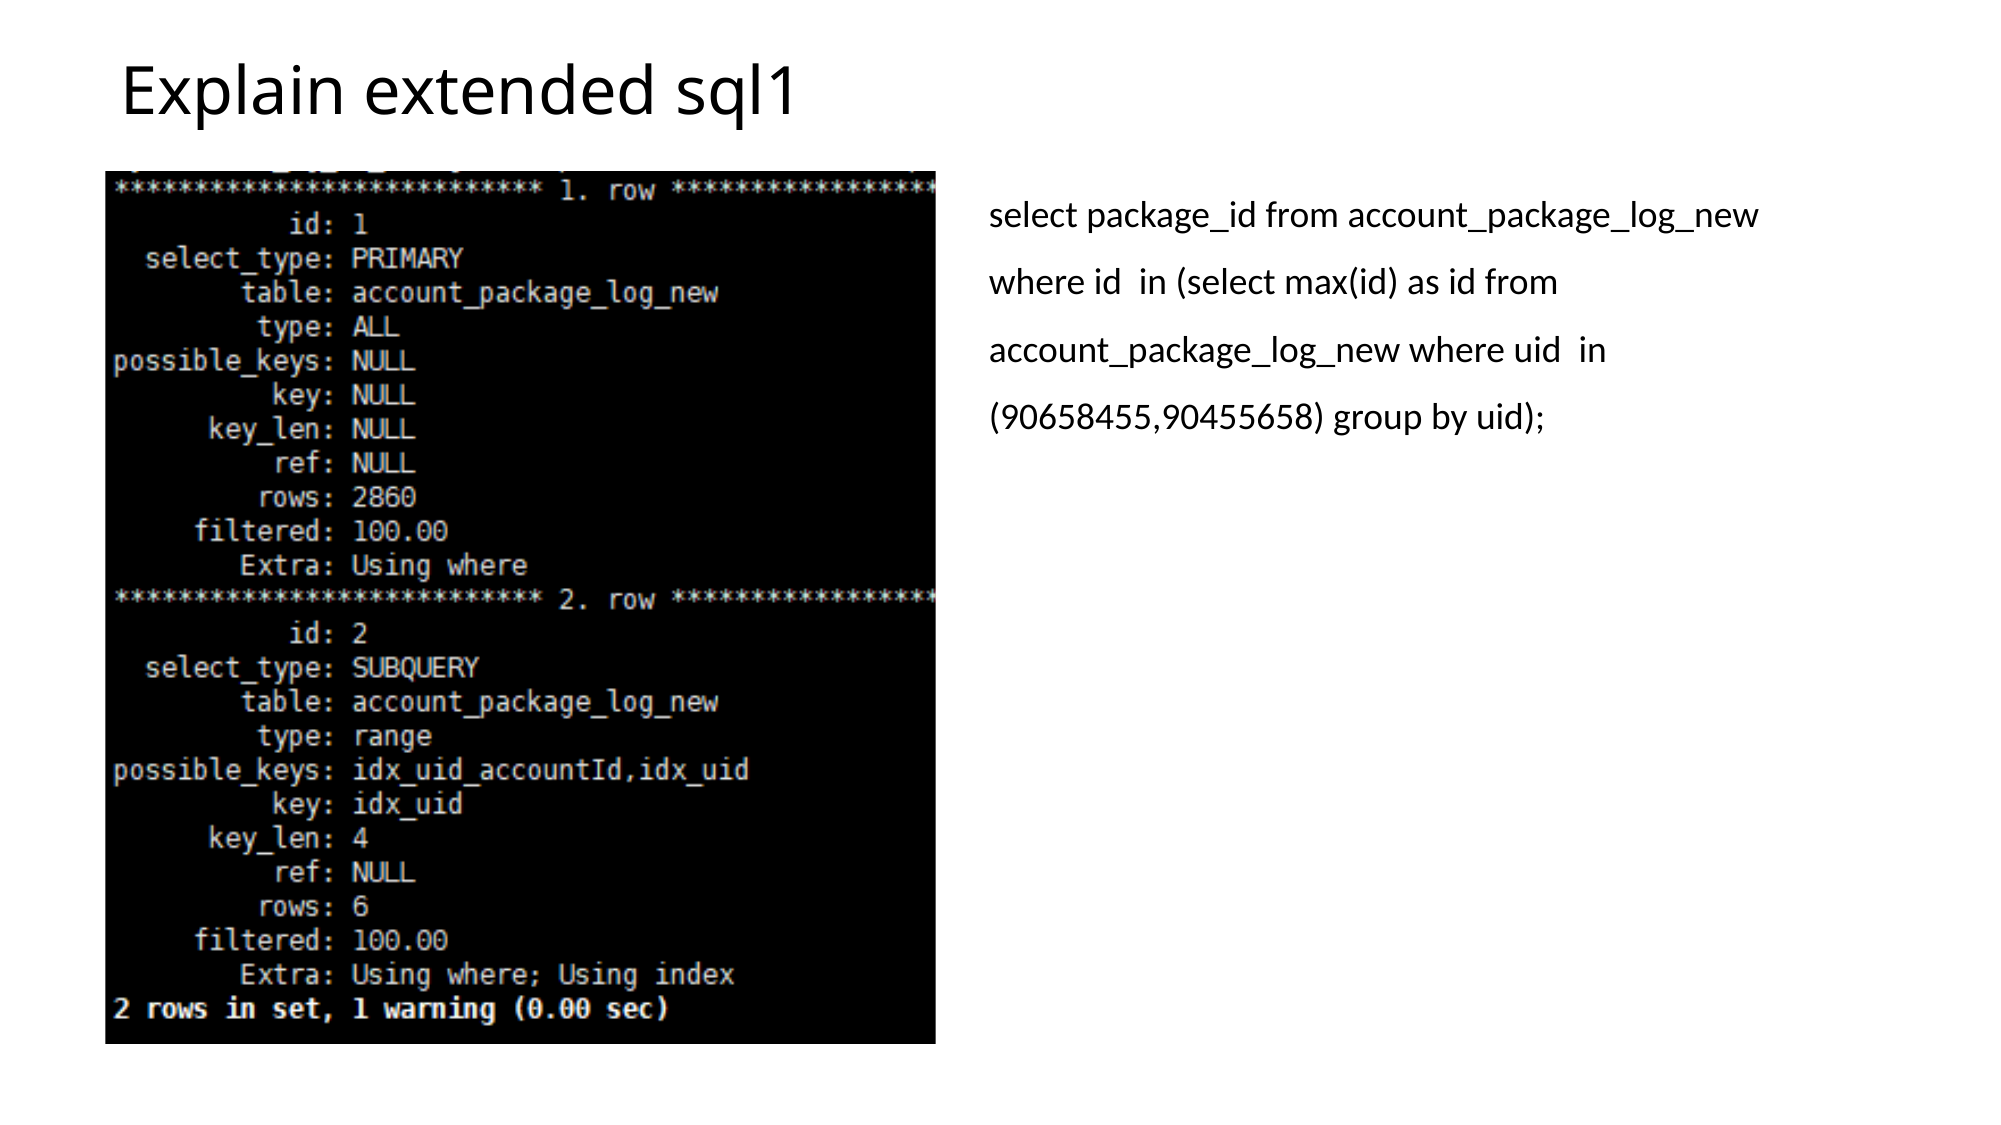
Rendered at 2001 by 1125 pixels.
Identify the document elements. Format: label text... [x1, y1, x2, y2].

picture [105, 171, 936, 1044]
list select package_id from account_package_log_new where id in (select max(id) as id from account_package_log_new where uid in (90658455,90455658) group by uid); [974, 159, 1863, 632]
title Explain extended sql1 [105, 45, 1831, 140]
